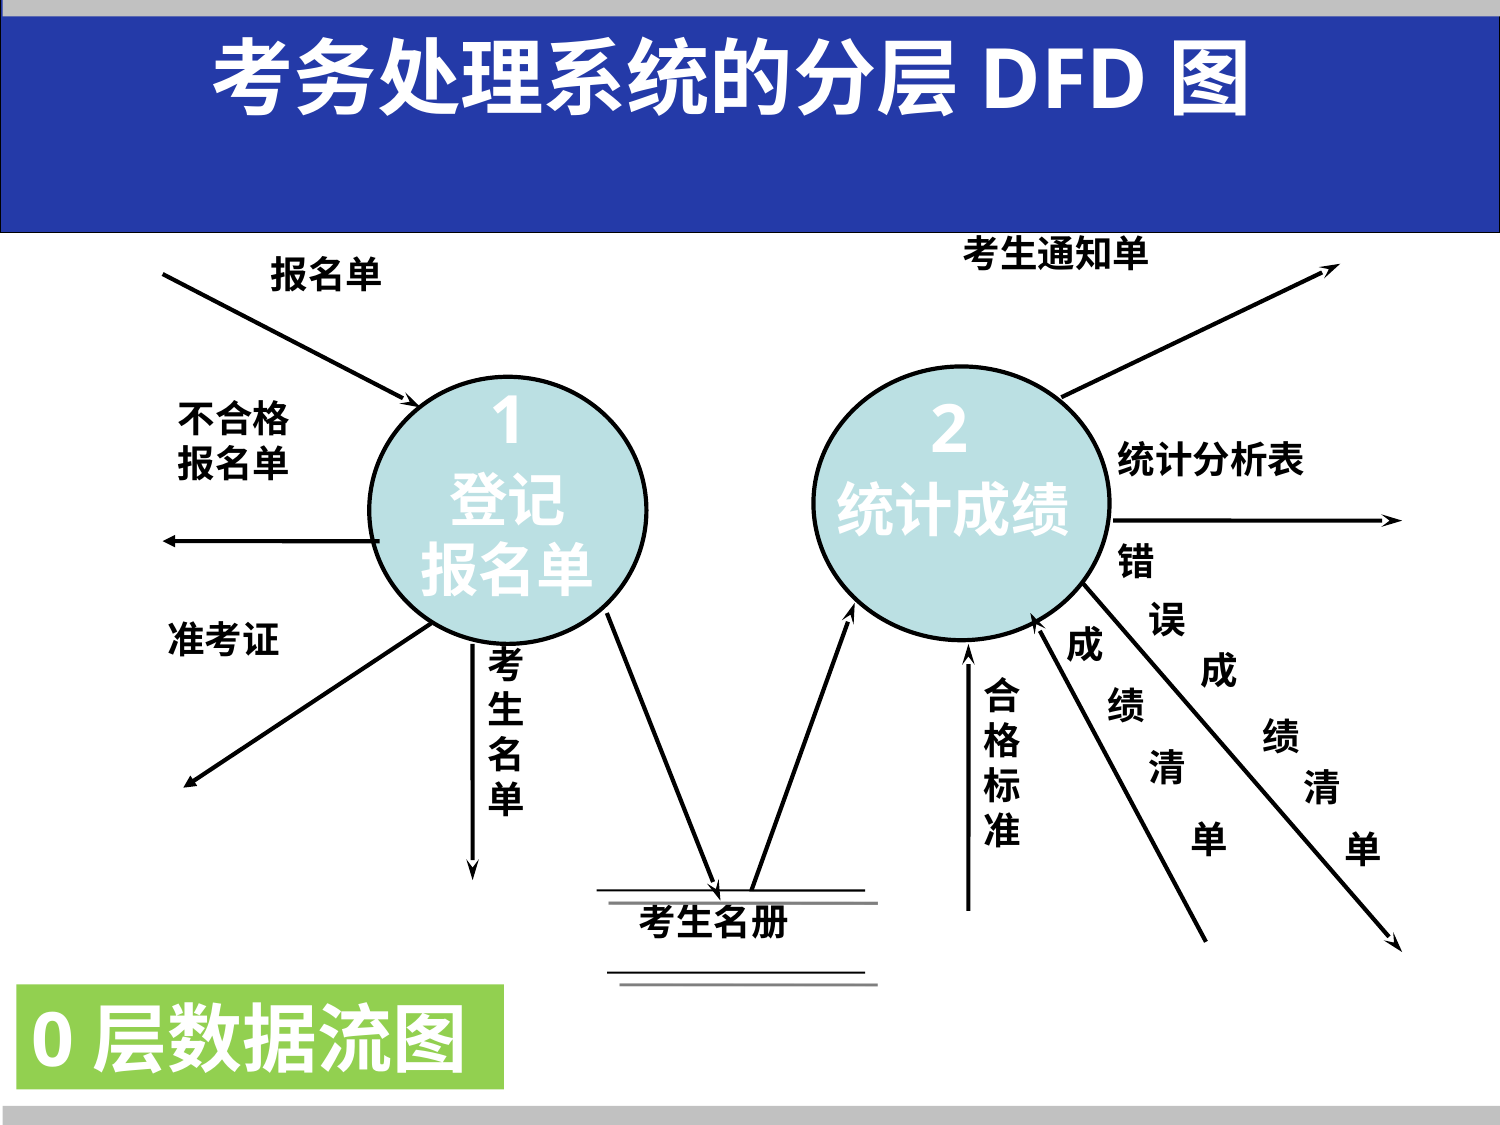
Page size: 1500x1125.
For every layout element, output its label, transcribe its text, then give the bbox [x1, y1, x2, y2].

text_box 0层数据流图 [16, 984, 504, 1090]
text_box 考务处理系统的分层DFD图 [0, 0, 1463, 150]
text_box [152, 222, 1455, 973]
